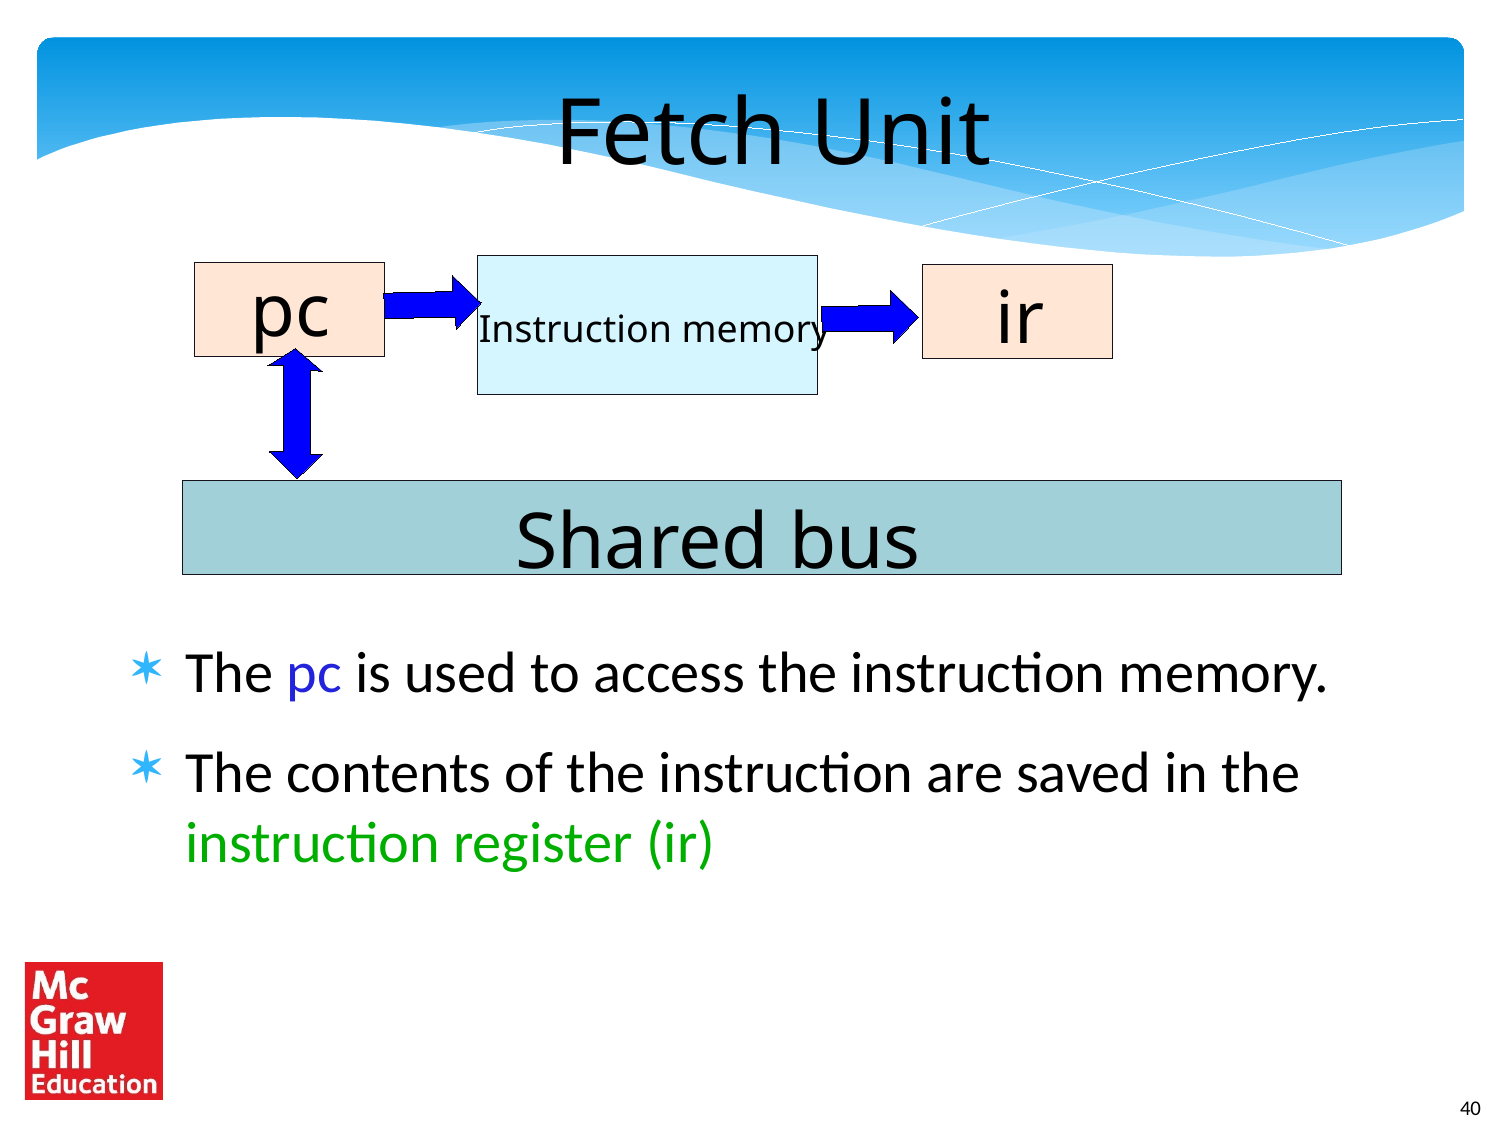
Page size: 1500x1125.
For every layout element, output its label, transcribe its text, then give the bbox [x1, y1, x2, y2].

list The pc is used to access the instruction memory. The contents of the instruction are saved in the instruction register (ir) [114, 634, 1402, 915]
picture [24, 962, 163, 1100]
title Fetch Unit [164, 51, 1382, 205]
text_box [160, 237, 1361, 595]
